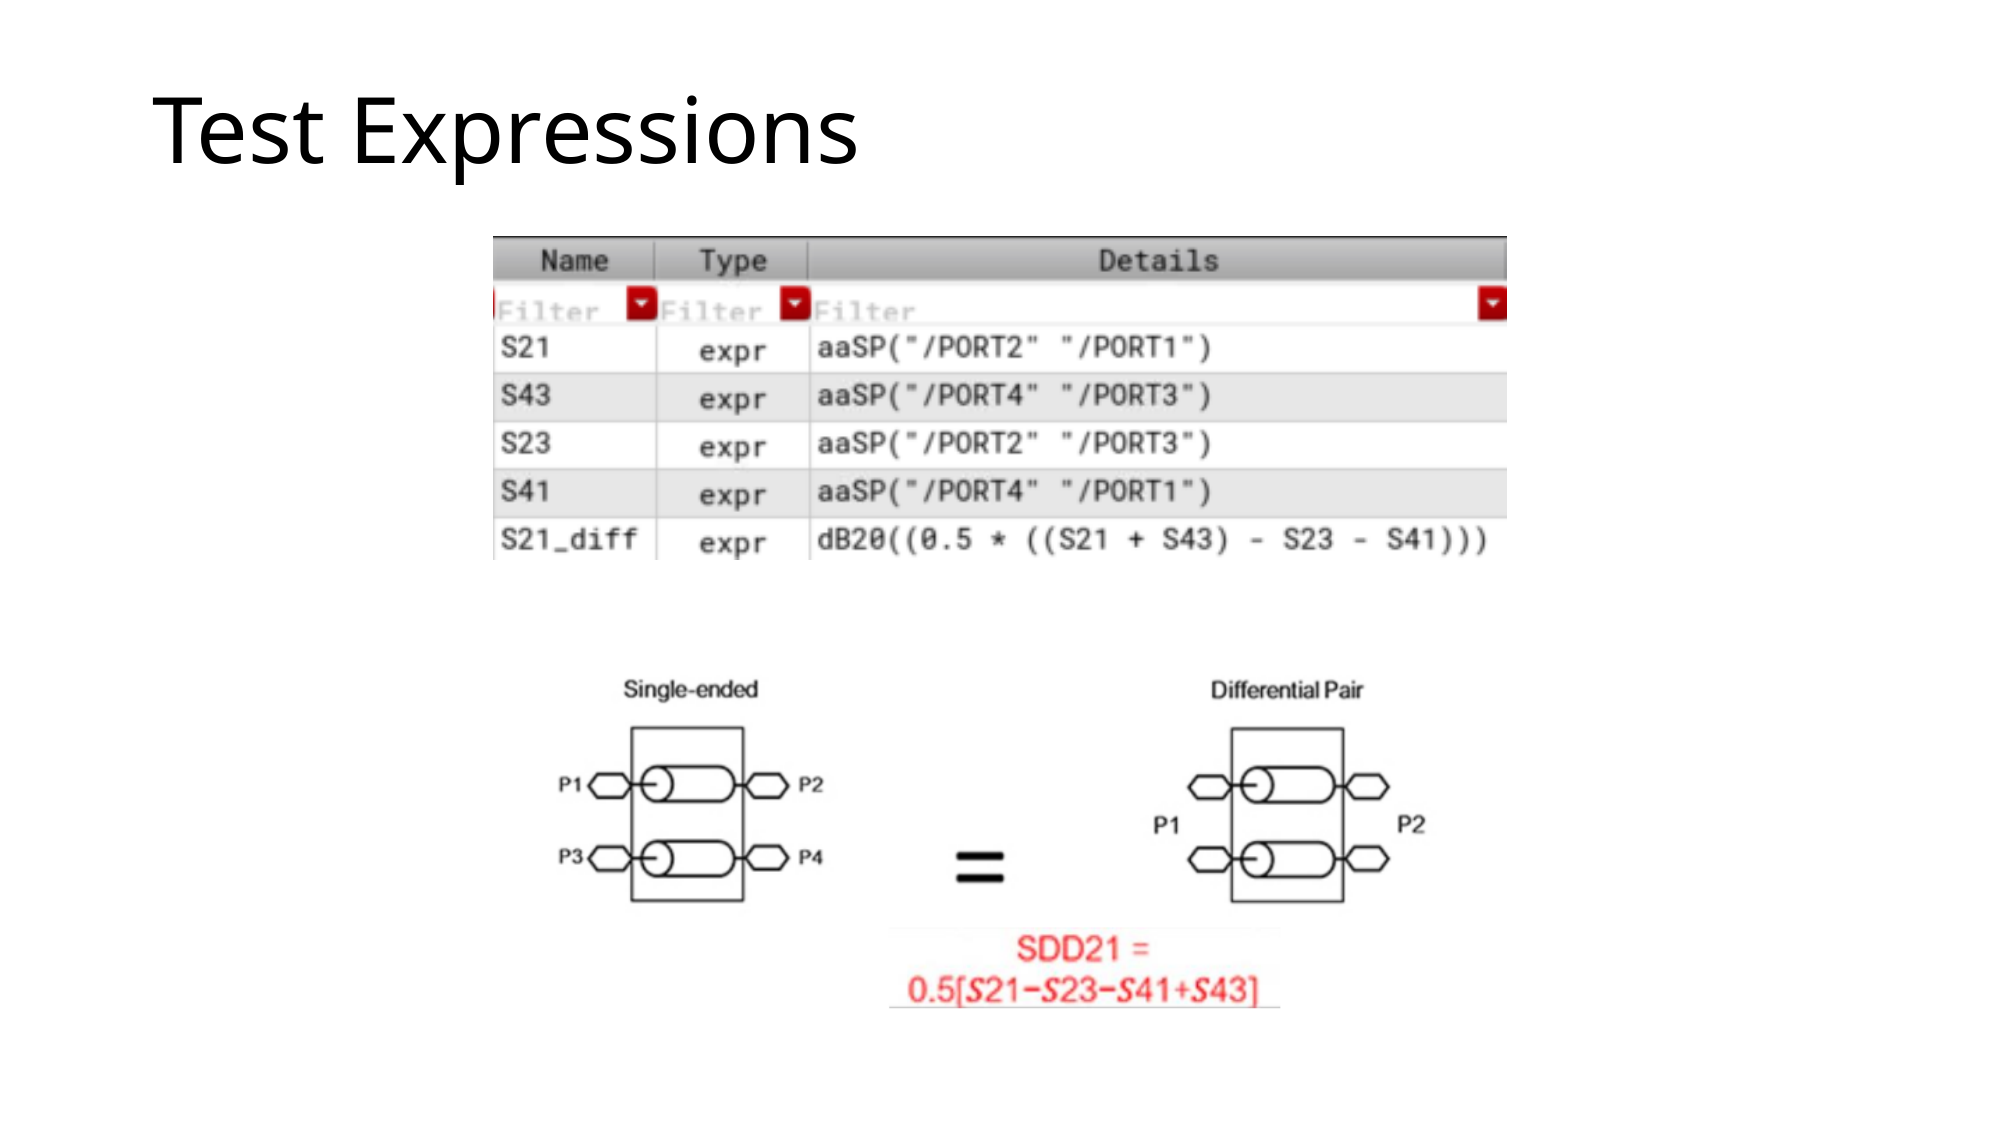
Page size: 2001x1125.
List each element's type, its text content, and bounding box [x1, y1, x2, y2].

title Test Expressions [137, 59, 1863, 209]
picture [539, 648, 1461, 1033]
picture [493, 235, 1507, 561]
